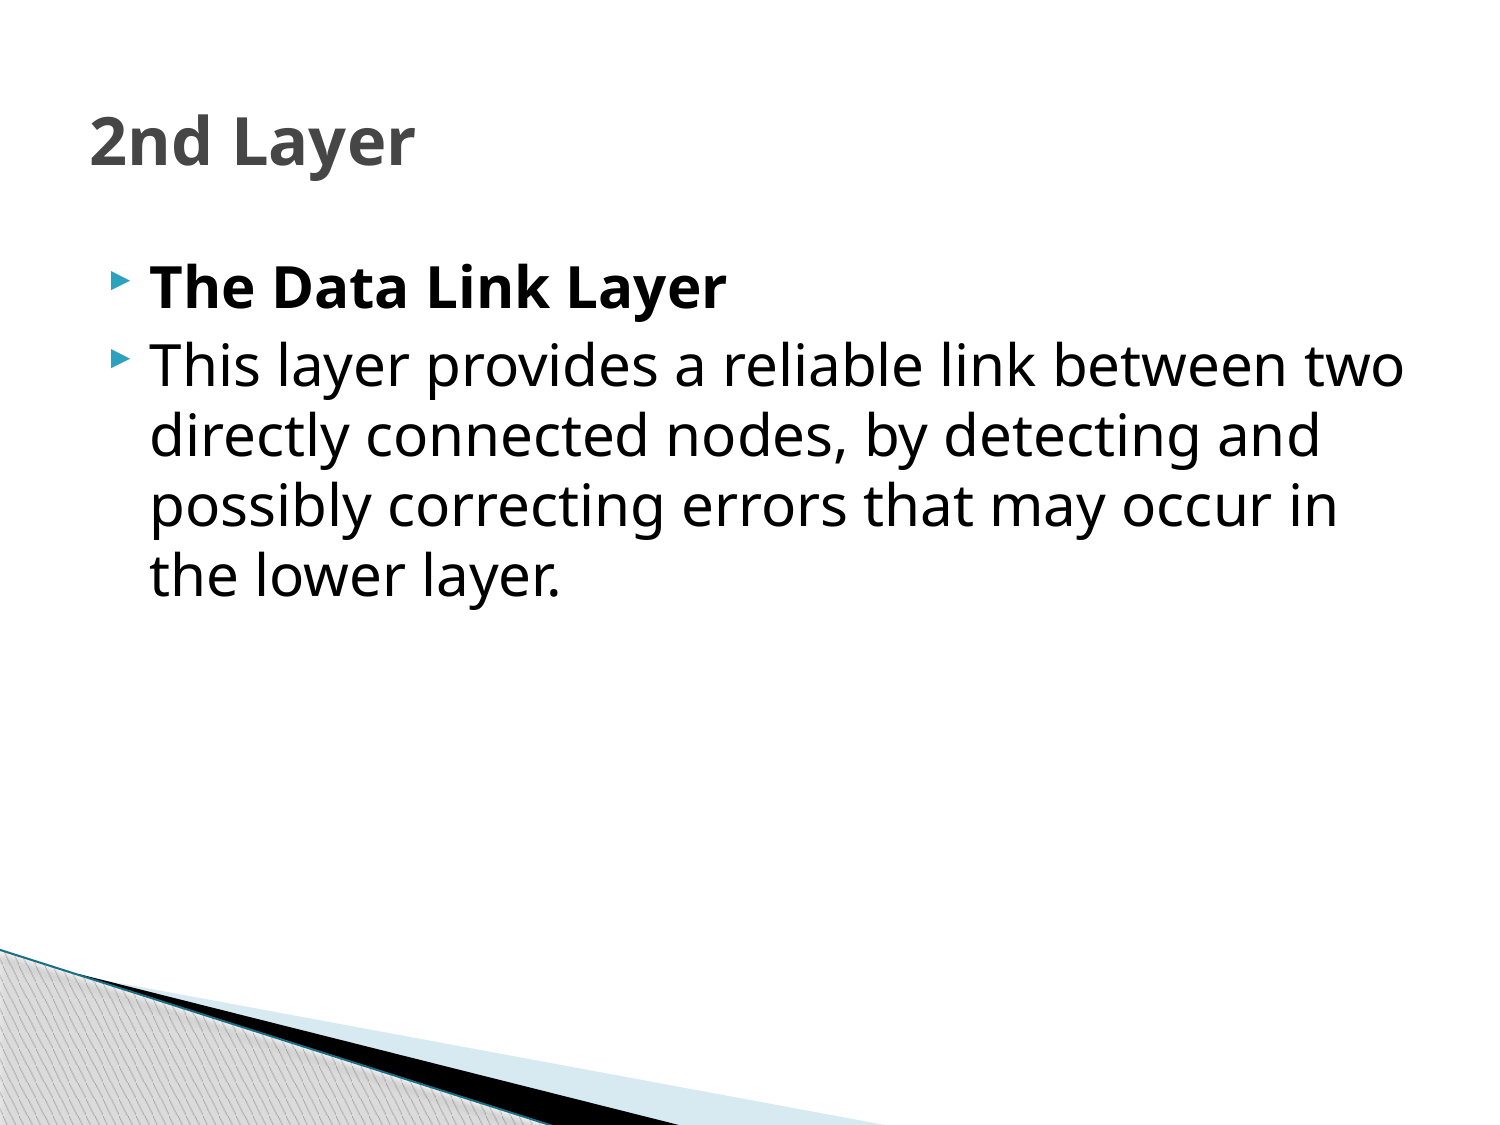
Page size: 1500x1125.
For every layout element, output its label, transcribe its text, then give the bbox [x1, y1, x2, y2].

list The Data Link Layer This layer provides a reliable link between two directly connected nodes, by detecting and possibly correcting errors that may occur in the lower layer. [75, 243, 1425, 986]
title 2nd Layer [75, 45, 1425, 233]
